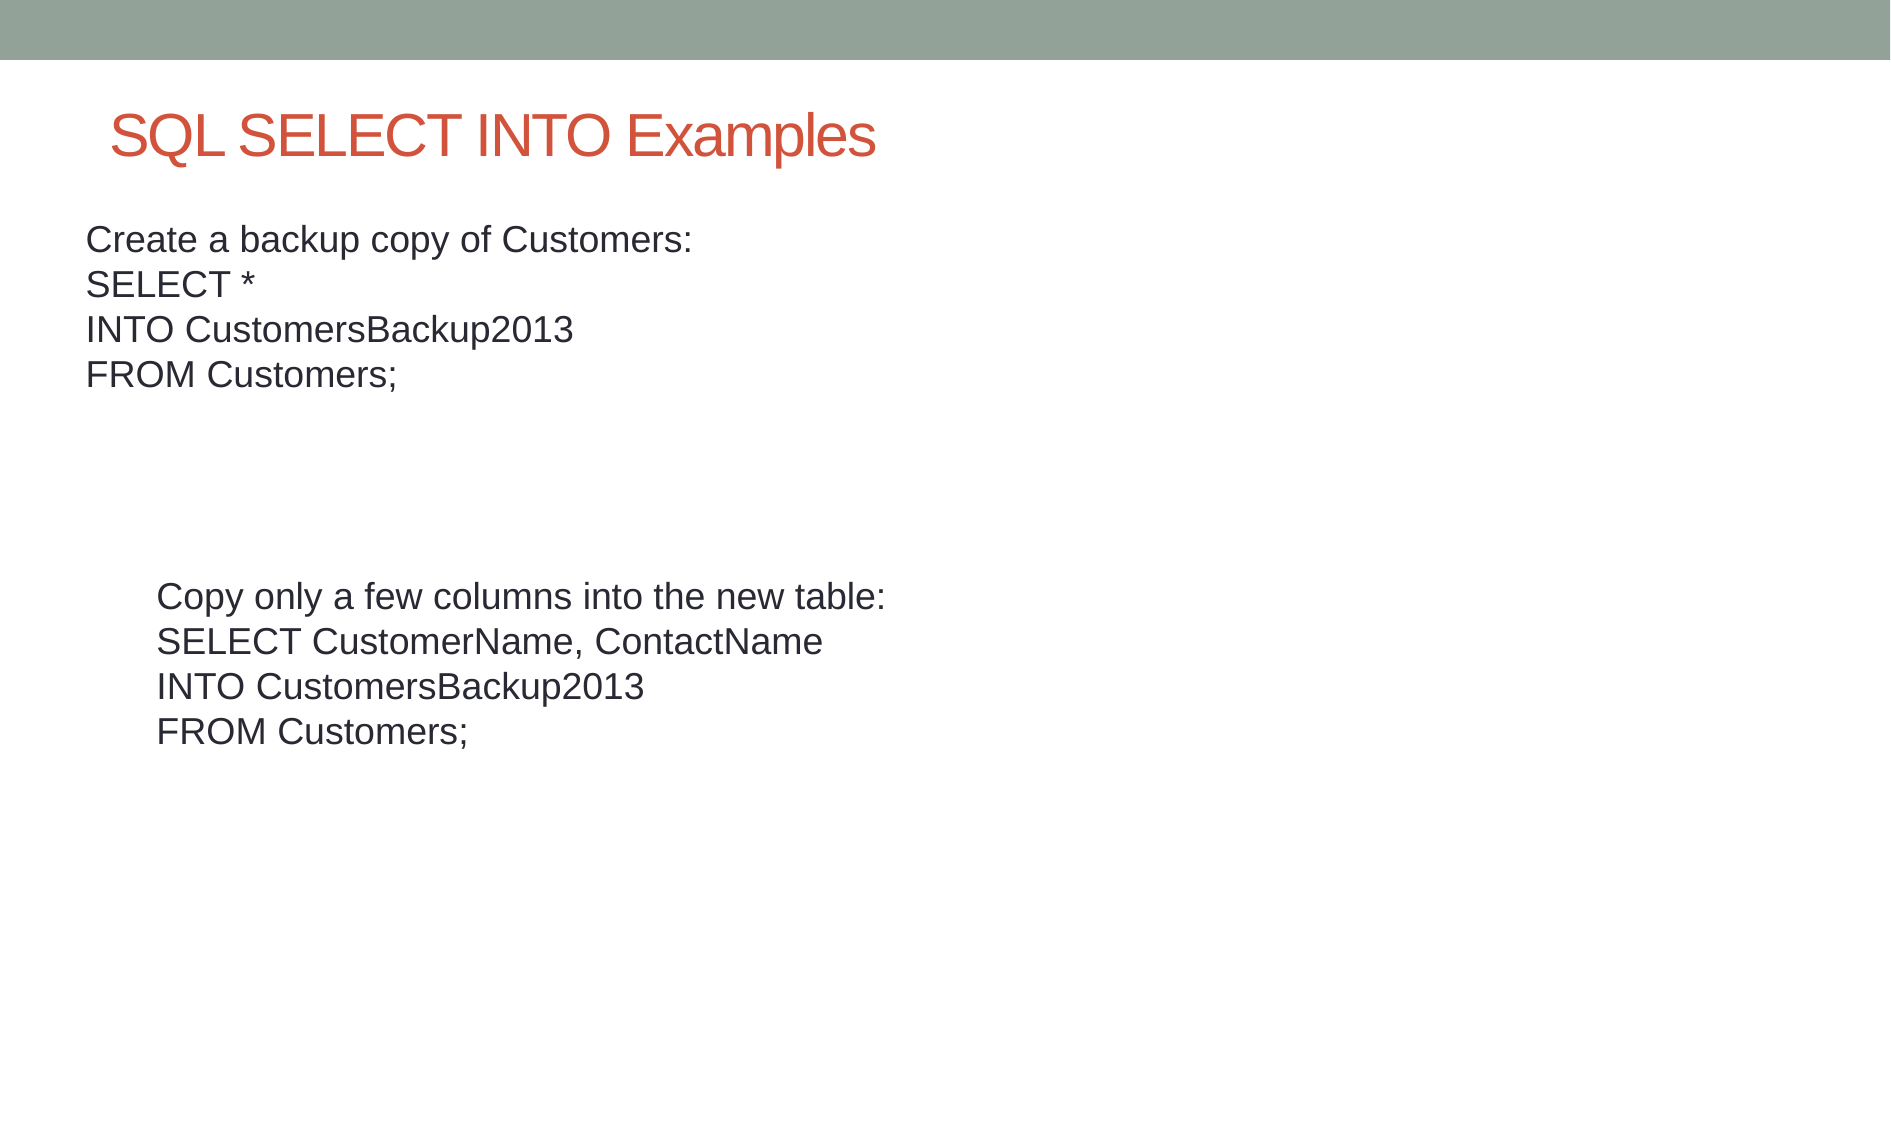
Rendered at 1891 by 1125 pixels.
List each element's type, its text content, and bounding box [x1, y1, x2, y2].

text_box Create a backup copy of Customers: SELECT * INTO CustomersBackup2013 FROM Customers; [70, 208, 1016, 403]
text_box Copy only a few columns into the new table: SELECT CustomerName, ContactName INTO CustomersBackup2013 FROM Customers; [141, 565, 1087, 760]
title SQL SELECT INTO Examples [94, 87, 1796, 250]
